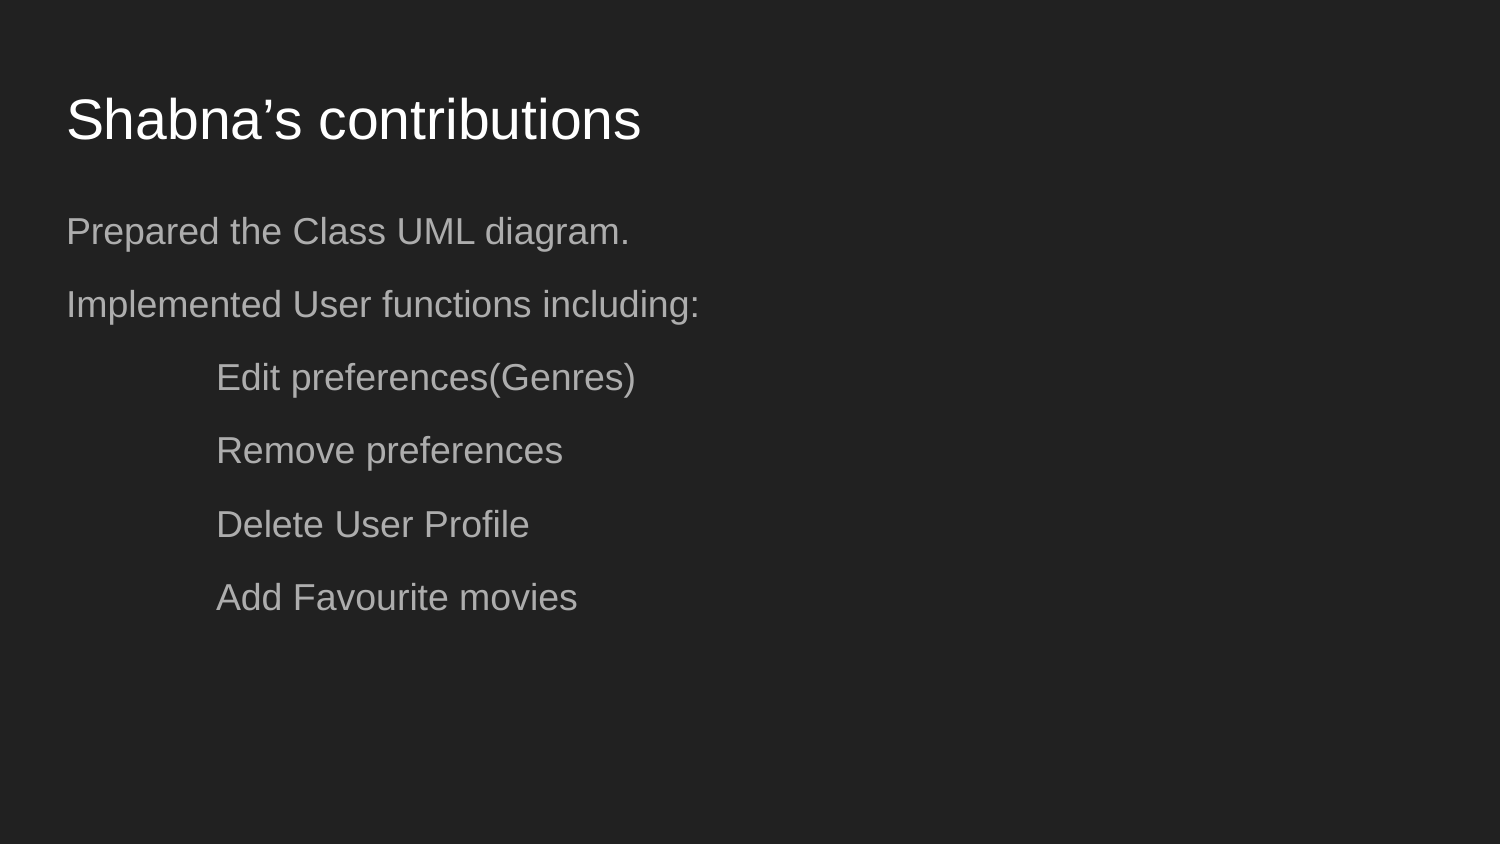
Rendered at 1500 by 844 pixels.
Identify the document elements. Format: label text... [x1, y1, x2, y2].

list Prepared the Class UML diagram. Implemented User functions including: Edit preferences(Genres) Remove preferences Delete User Profile Add Favourite movies [51, 189, 1449, 750]
title Shabna’s contributions [51, 72, 1449, 167]
